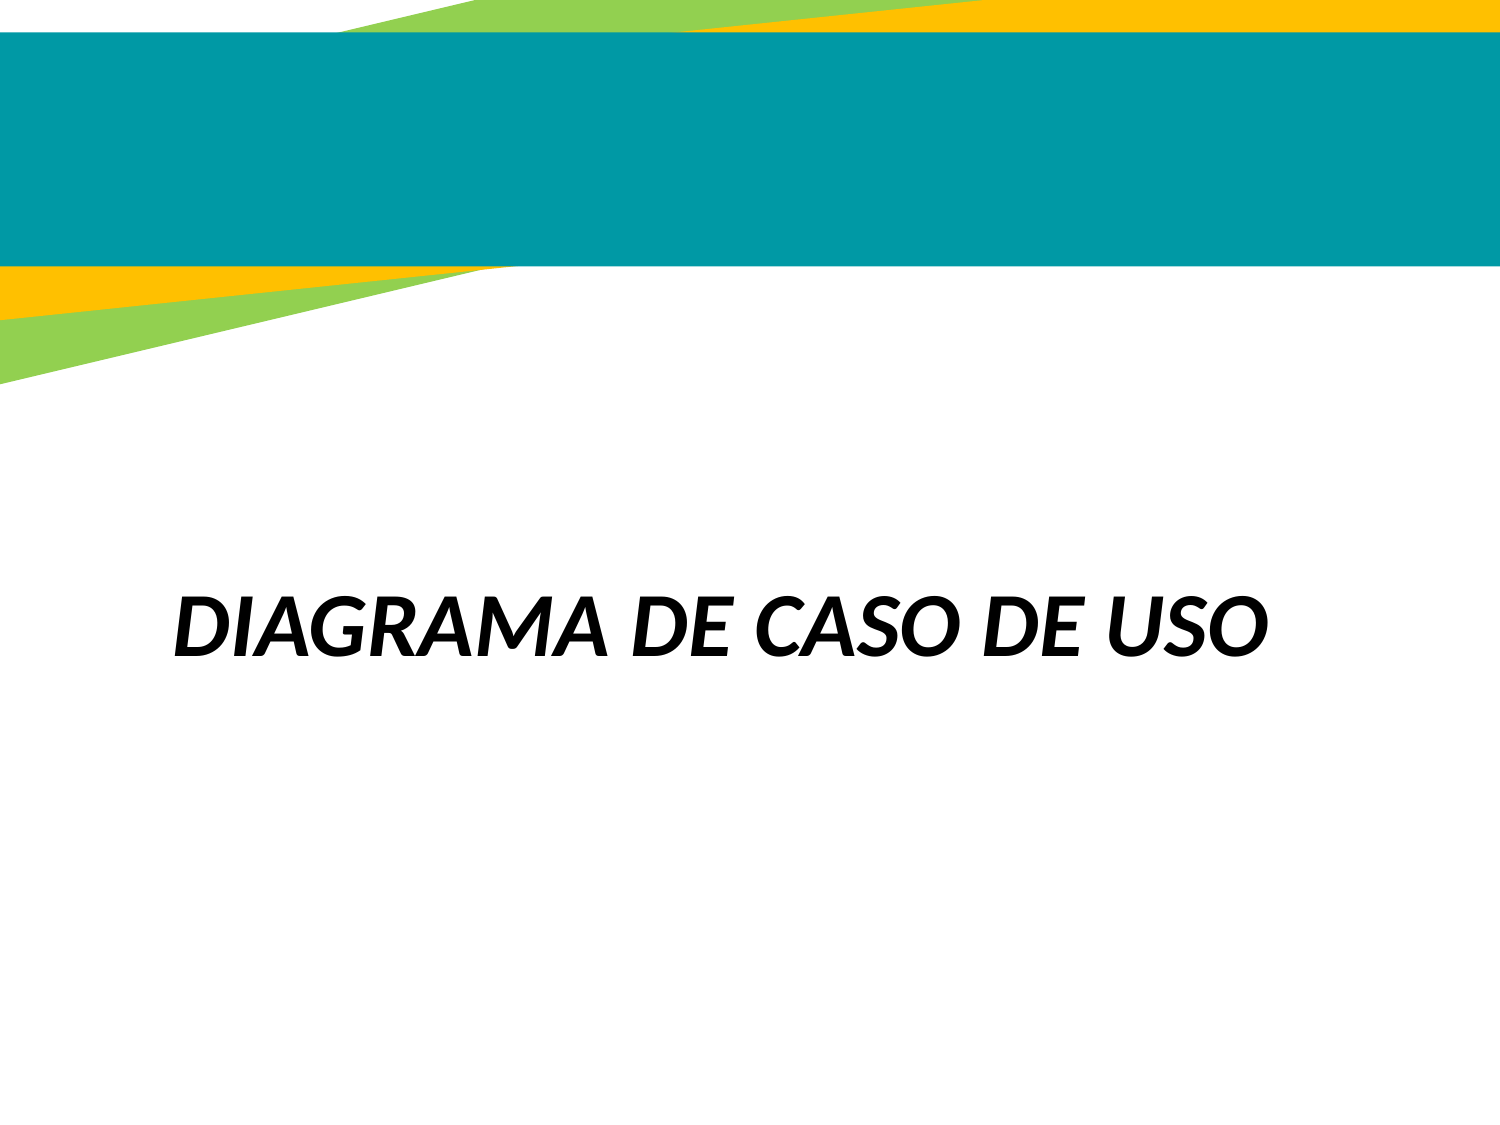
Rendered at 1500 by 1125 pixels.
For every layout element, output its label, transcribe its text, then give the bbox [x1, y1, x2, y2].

text_box DIAGRAMA DE CASO DE USO [157, 557, 1374, 748]
